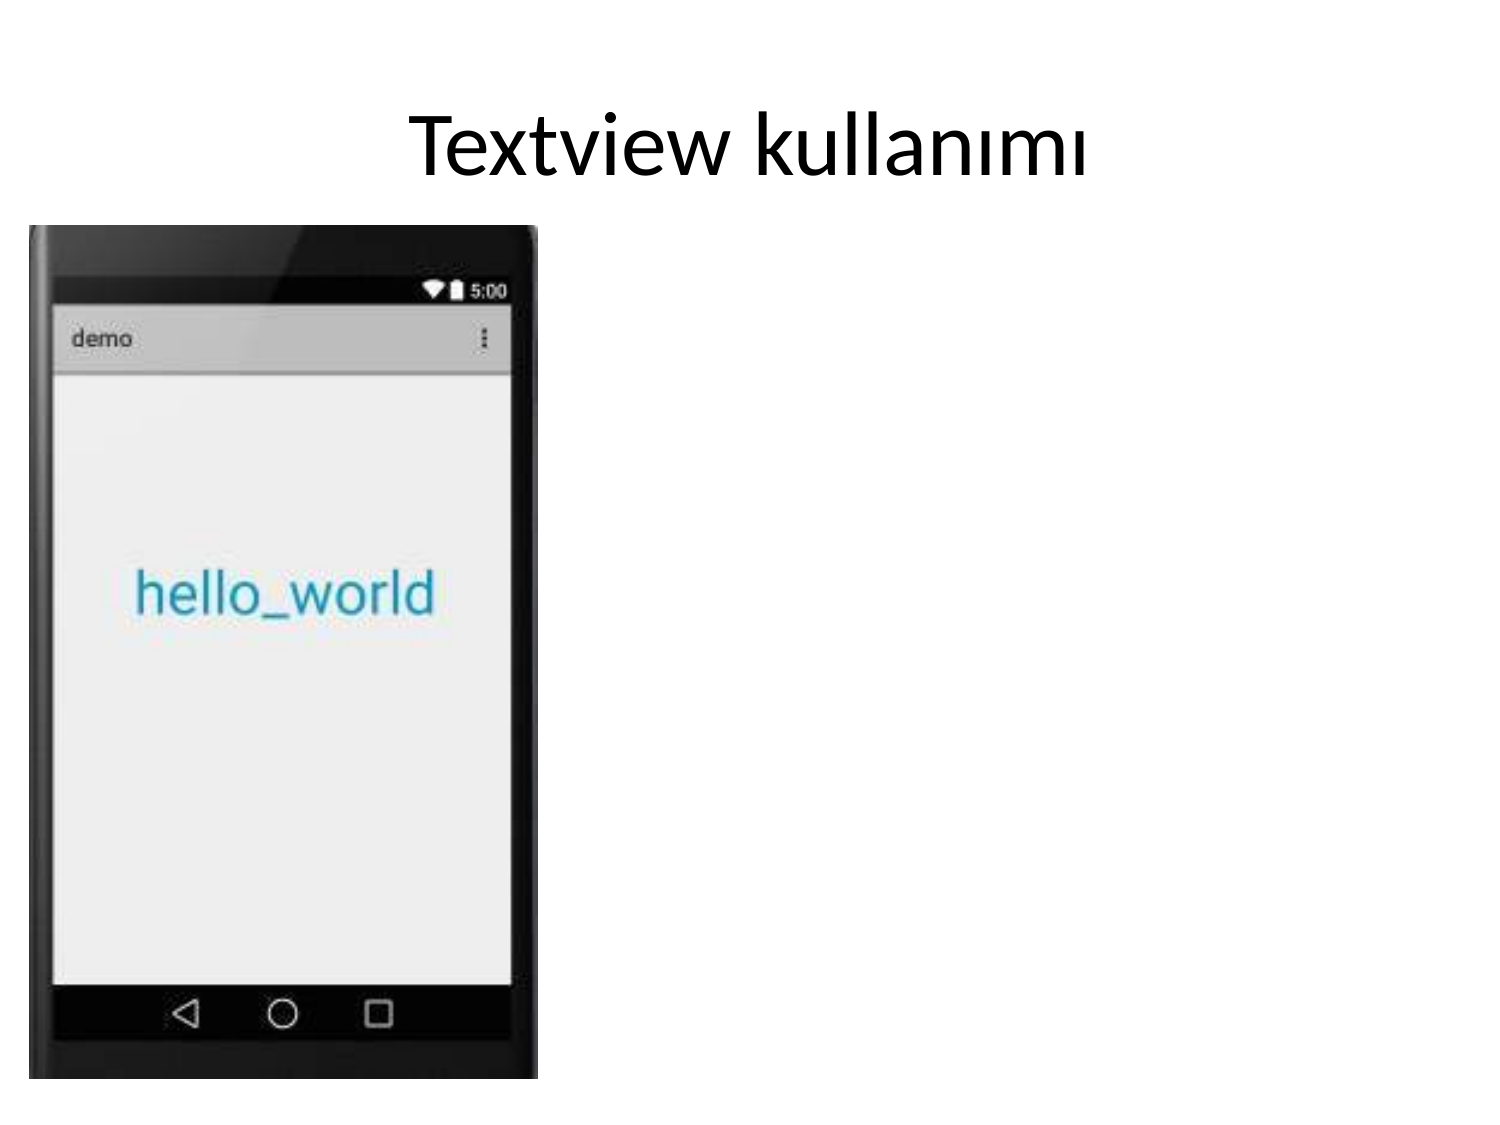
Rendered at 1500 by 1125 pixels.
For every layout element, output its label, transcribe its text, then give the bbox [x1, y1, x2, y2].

picture [29, 225, 538, 1079]
title Textview kullanımı [75, 45, 1425, 233]
